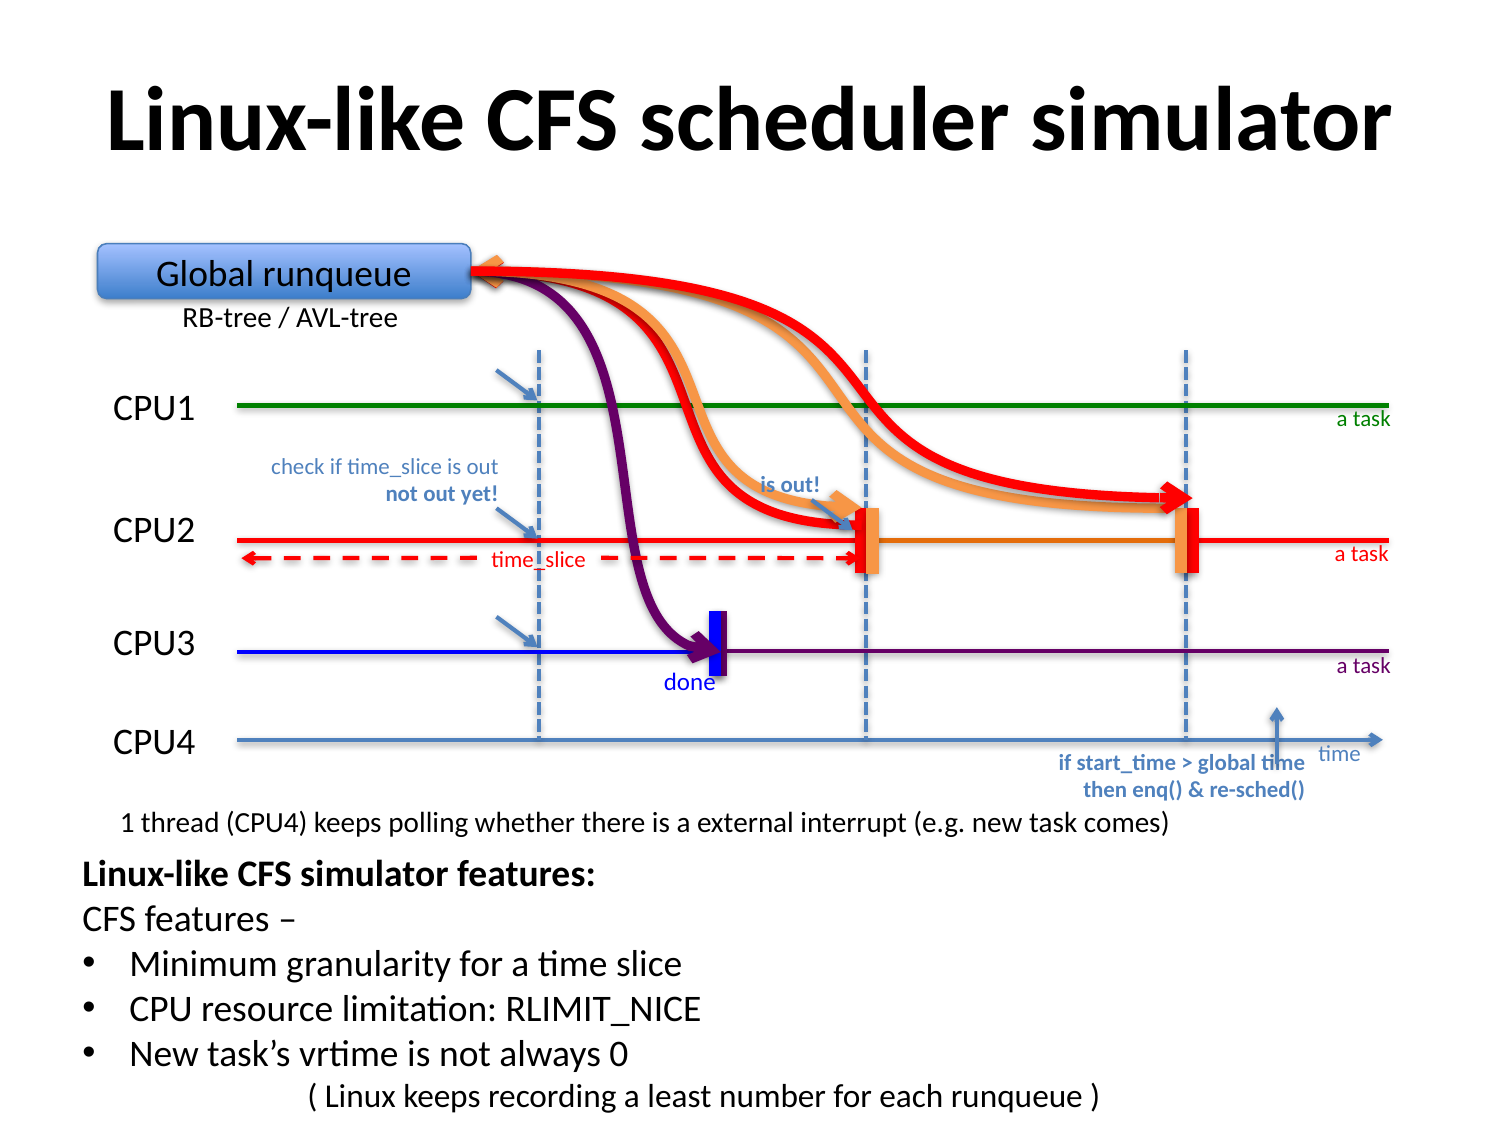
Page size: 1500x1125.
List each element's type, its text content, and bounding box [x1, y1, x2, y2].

text_box check if time_slice is out not out yet! [256, 444, 464, 514]
text_box RB-tree / AVL-tree [167, 290, 414, 341]
text_box 1 thread (CPU4) keeps polling whether there is a external interrupt (e.g. new task comes) [105, 796, 1186, 847]
text_box a task [1319, 531, 1404, 574]
text_box if start_time > global time then enq() & re-sched() [1043, 747, 1321, 810]
text_box CPU4 [98, 709, 211, 770]
text_box a task [1321, 643, 1406, 686]
text_box Linux-like CFS simulator features: CFS features – Minimum granularity for a time slice CPU resource limitation: RLIMIT_NICE New task’s vrtime is not always 0 ( Linux keeps recording a least number for each runqueue ) [67, 842, 1117, 1122]
text_box CPU3 [98, 610, 211, 671]
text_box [470, 515, 722, 653]
text_box Global runqueue [96, 242, 472, 300]
text_box Linux-like CFS scheduler simulator [0, 51, 1500, 177]
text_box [811, 499, 853, 531]
text_box time [1303, 730, 1376, 738]
text_box time [1321, 747, 1376, 774]
text_box CPU2 [98, 498, 211, 558]
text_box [470, 270, 1193, 499]
text_box done [649, 660, 731, 703]
text_box a task [1321, 395, 1406, 439]
text_box CPU1 [98, 375, 211, 435]
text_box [727, 517, 806, 526]
